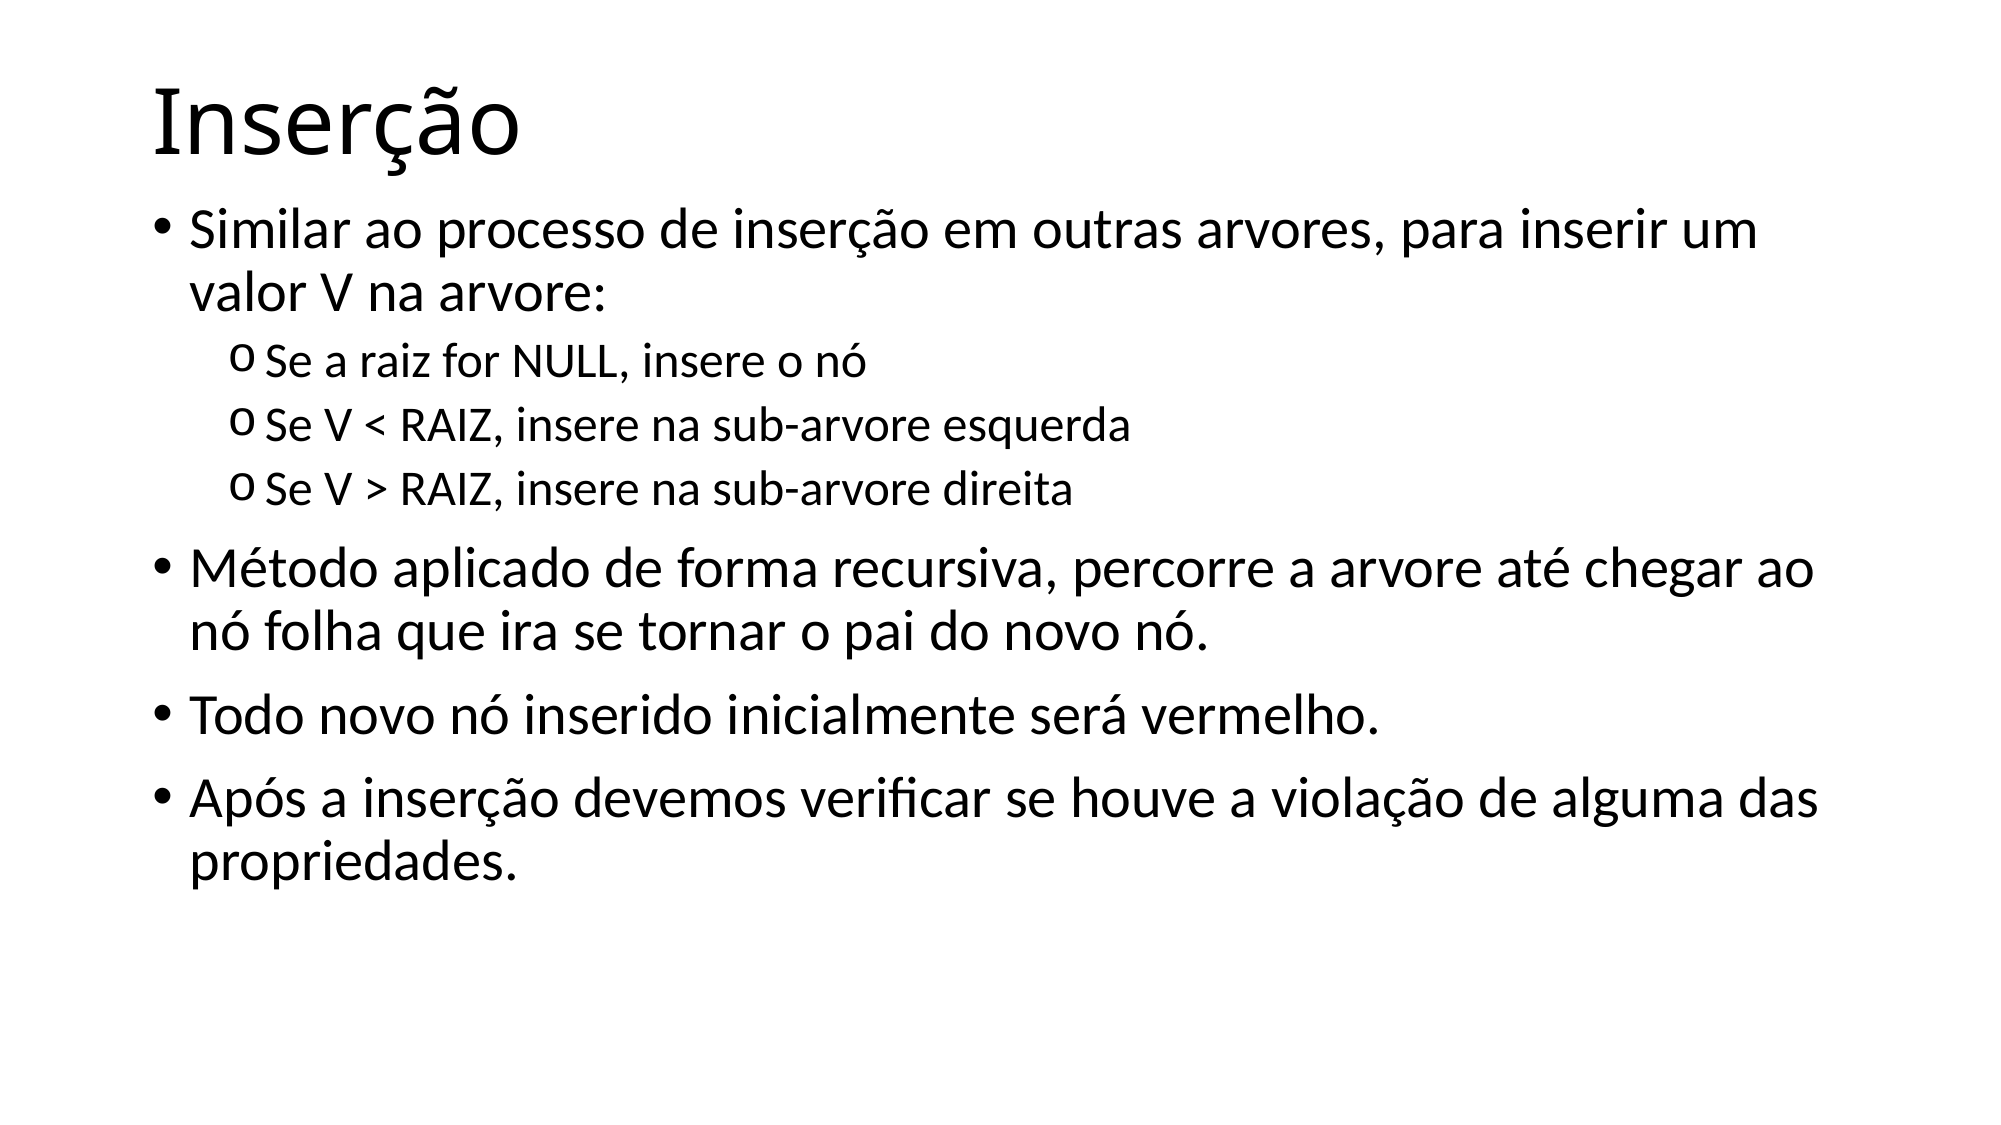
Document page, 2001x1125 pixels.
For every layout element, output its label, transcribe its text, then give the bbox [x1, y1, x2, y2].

title Inserção [137, 59, 1863, 190]
list Similar ao processo de inserção em outras arvores, para inserir um valor V na arvore: Se a raiz for NULL, insere o nó Se V < RAIZ, insere na sub-arvore esquerda Se V > RAIZ, insere na sub-arvore direita Método aplicado de forma recursiva, percorre a arvore até chegar ao nó folha que ira se tornar o pai do novo nó. Todo novo nó inserido inicialmente será vermelho. Após a inserção devemos verificar se houve a violação de alguma das propriedades. [137, 190, 1863, 1059]
